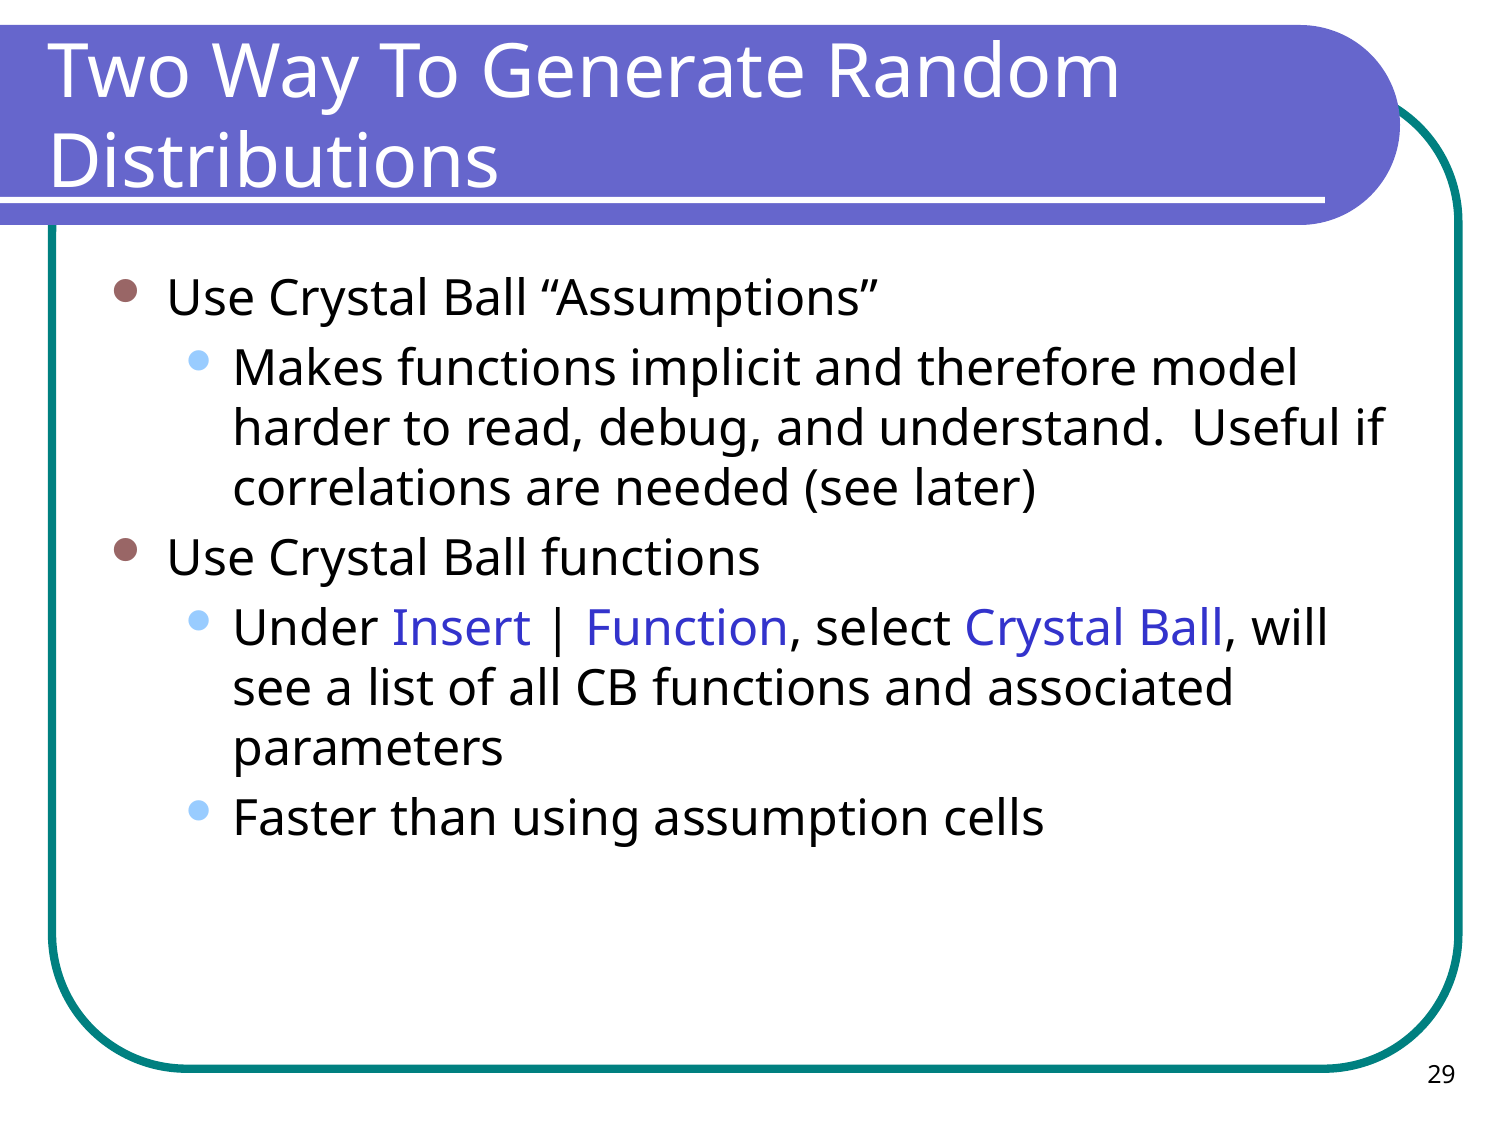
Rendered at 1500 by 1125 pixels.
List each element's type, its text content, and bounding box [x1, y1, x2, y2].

slide_number 29 [1120, 1024, 1472, 1101]
list Use Crystal Ball “Assumptions” Makes functions implicit and therefore model harder to read, debug, and understand. Useful if correlations are needed (see later) Use Crystal Ball functions Under Insert | Function, select Crystal Ball, will see a list of all CB functions and associated parameters Faster than using assumption cells [95, 258, 1413, 1000]
title Two Way To Generate Random Distributions [32, 37, 1347, 188]
